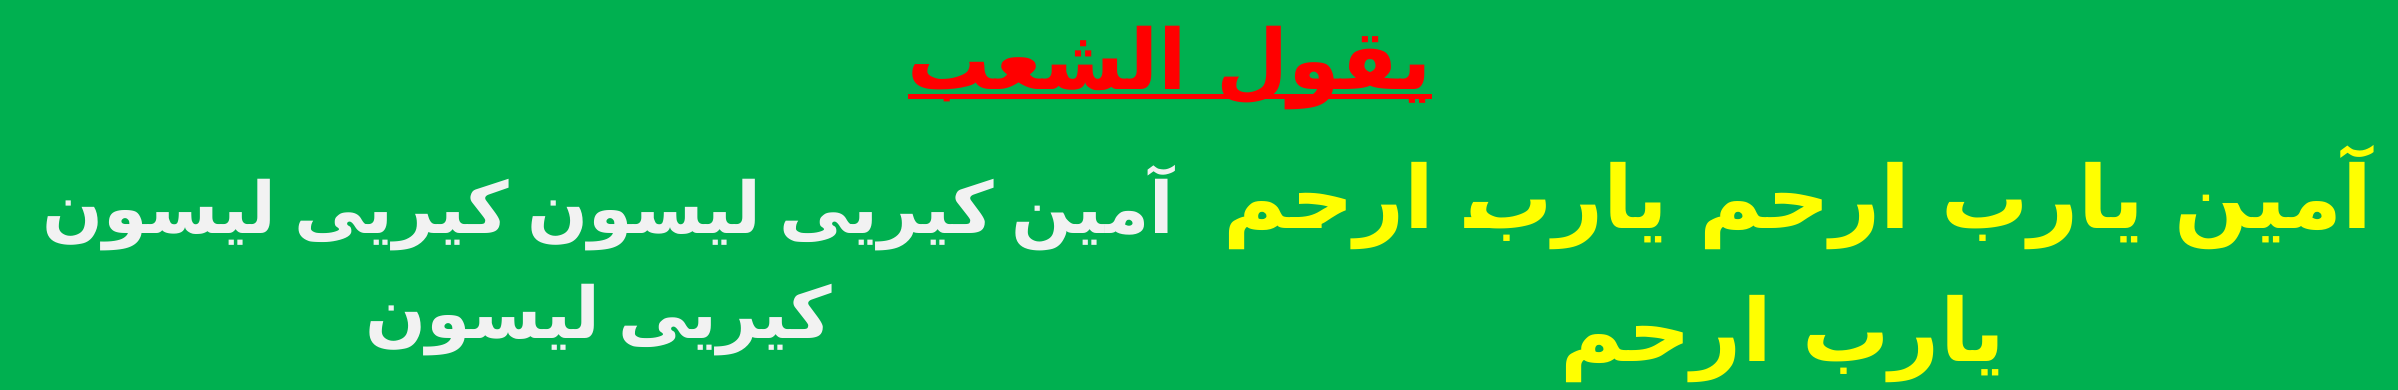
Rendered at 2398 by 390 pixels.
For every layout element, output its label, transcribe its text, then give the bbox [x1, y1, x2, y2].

list آمين يارب ارحم يارب ارحم يارب ارحم [1198, 114, 2398, 390]
list آمين كيريى ليسون كيريى ليسون كيريى ليسون [0, 114, 1198, 390]
text_box يقول الشعب [0, 0, 2398, 114]
